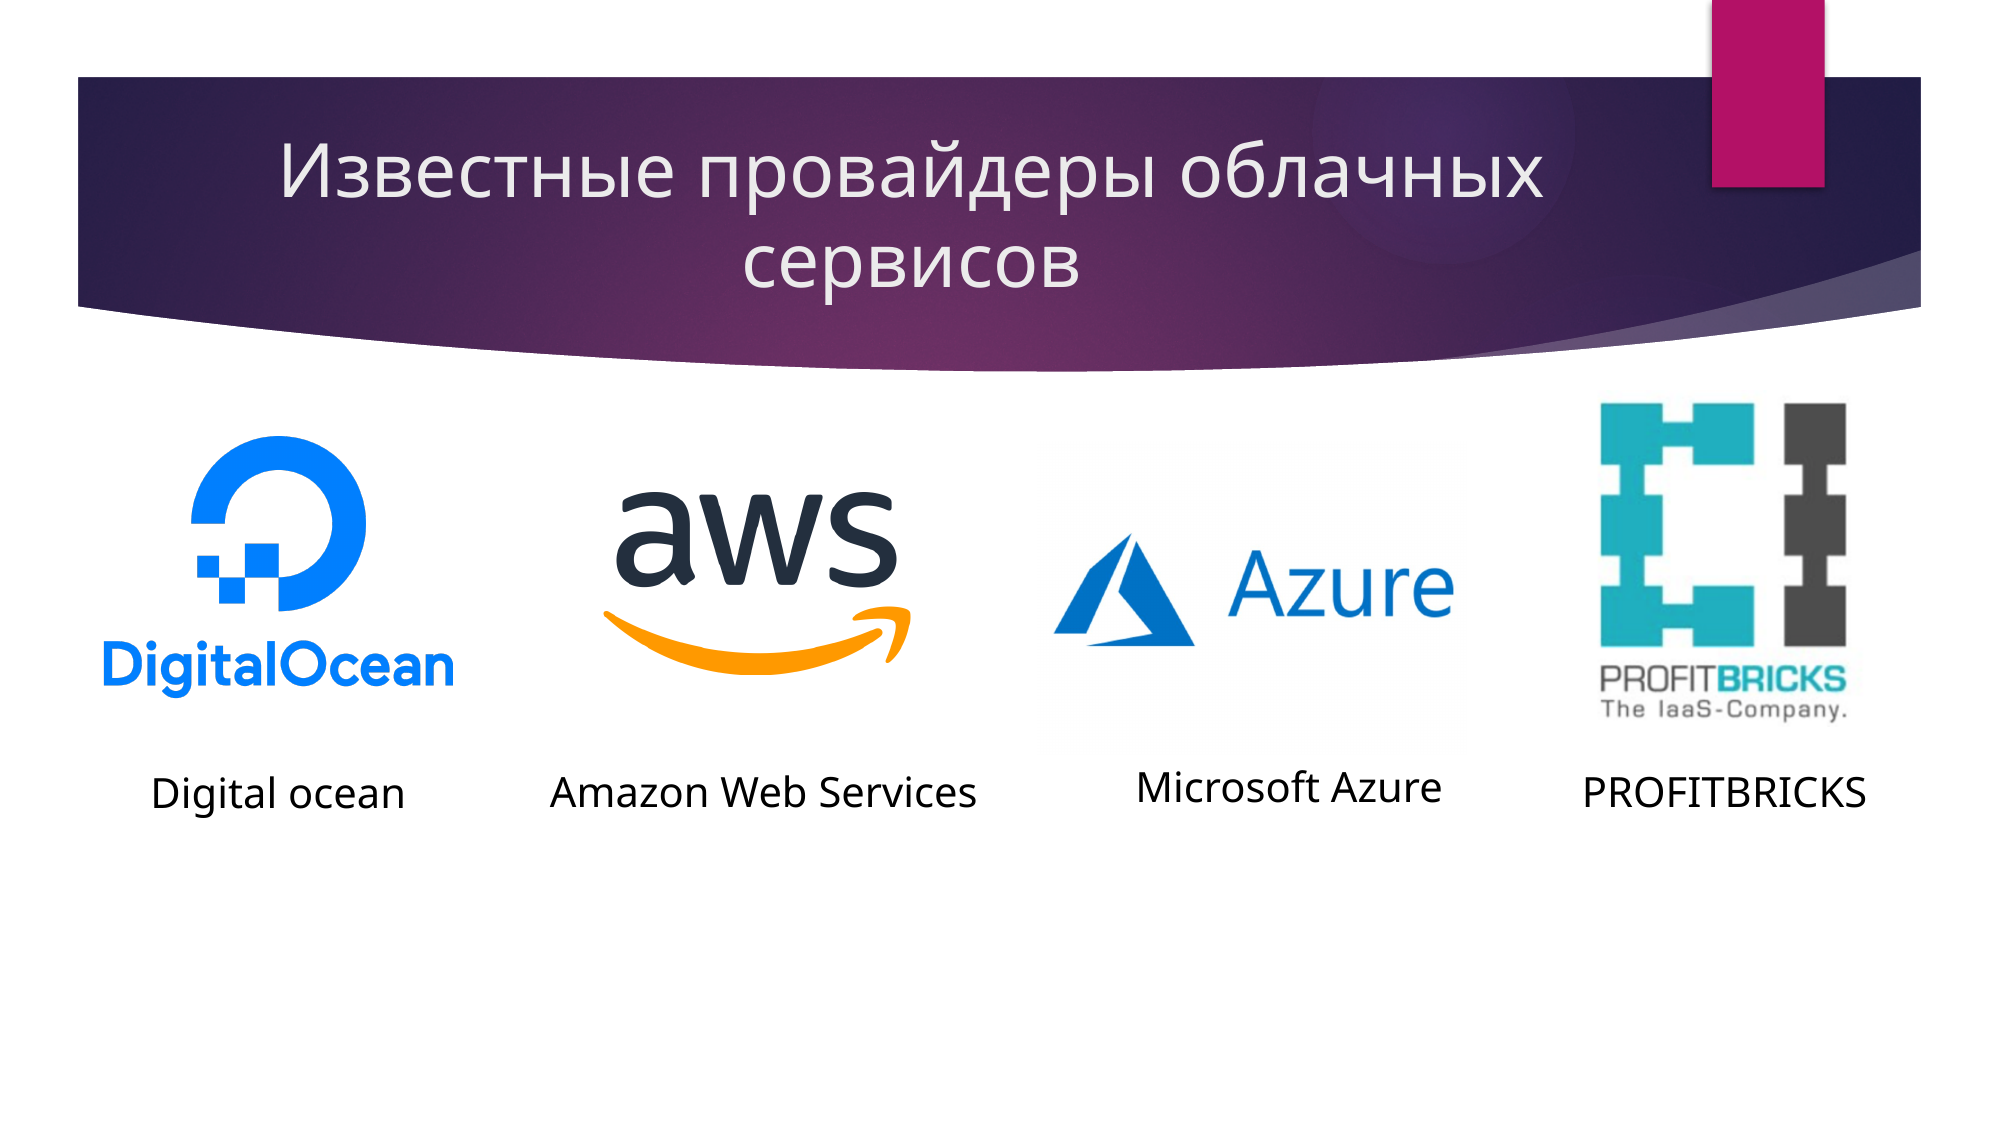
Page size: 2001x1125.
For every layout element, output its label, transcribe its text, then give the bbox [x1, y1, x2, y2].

text_box Amazon Web Services [535, 758, 993, 824]
text_box Microsoft Azure [1120, 764, 1458, 819]
picture [102, 391, 1467, 755]
text_box PROFITBRICKS [1567, 758, 1883, 824]
title Известные провайдеры облачных сервисов [193, 110, 1631, 314]
text_box Digital ocean [135, 759, 422, 825]
picture [1556, 389, 1894, 727]
